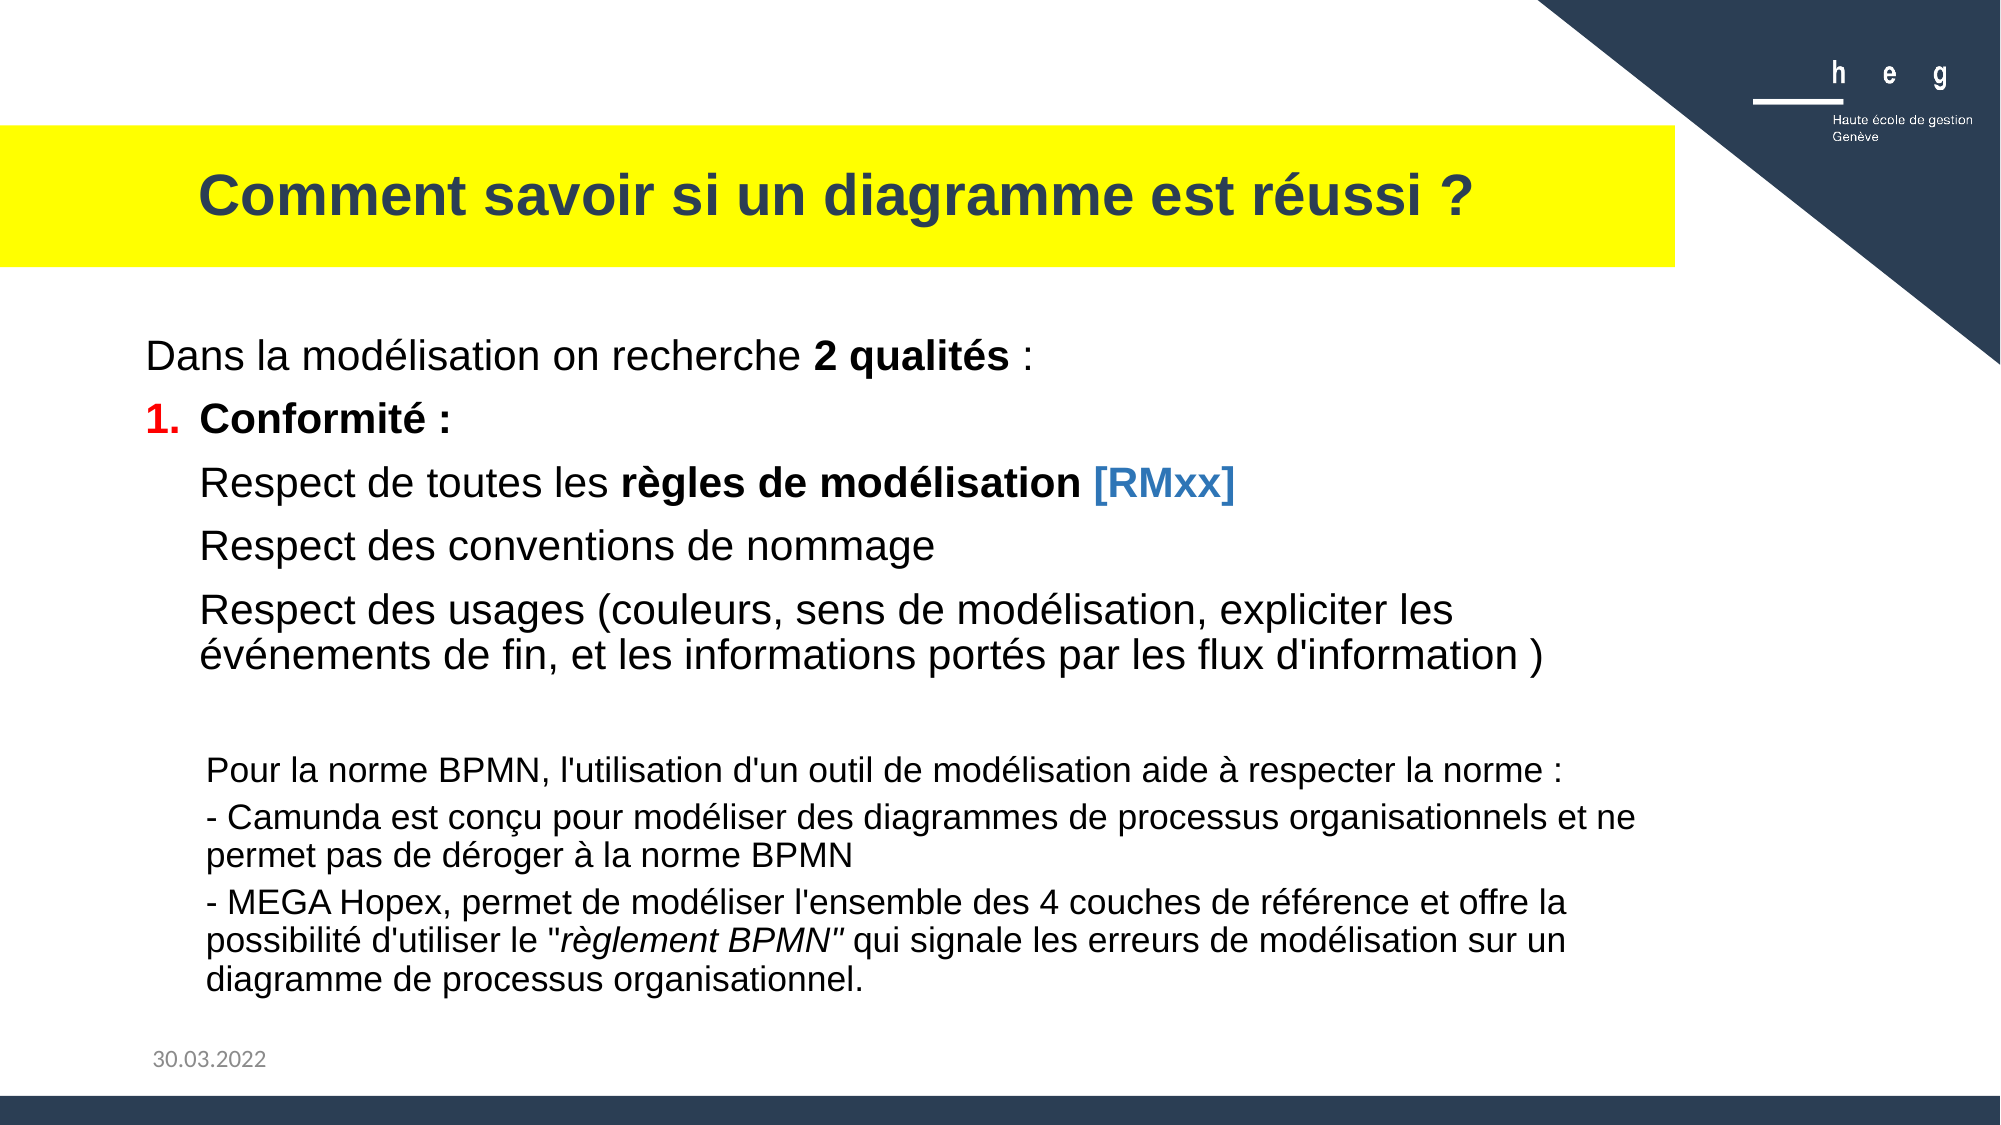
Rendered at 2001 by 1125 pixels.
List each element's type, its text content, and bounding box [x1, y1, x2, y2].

list Dans la modélisation on recherche 2 qualités : Conformité : Respect de toutes les règles de modélisation [RMxx] Respect des conventions de nommage Respect des usages (couleurs, sens de modélisation, expliciter les événements de fin, et les informations portés par les flux d'information ) Pour la norme BPMN, l'utilisation d'un outil de modélisation aide à respecter la norme : - Camunda est conçu pour modéliser des diagrammes de processus organisationnels et ne permet pas de déroger à la norme BPMN - MEGA Hopex, permet de modéliser l'ensemble des 4 couches de référence et offre la possibilité d'utiliser le "règlement BPMN" qui signale les erreurs de modélisation sur un diagramme de processus organisationnel. [130, 326, 1677, 1010]
picture [1753, 60, 1972, 141]
title Comment savoir si un diagramme est réussi ? [0, 125, 1675, 268]
